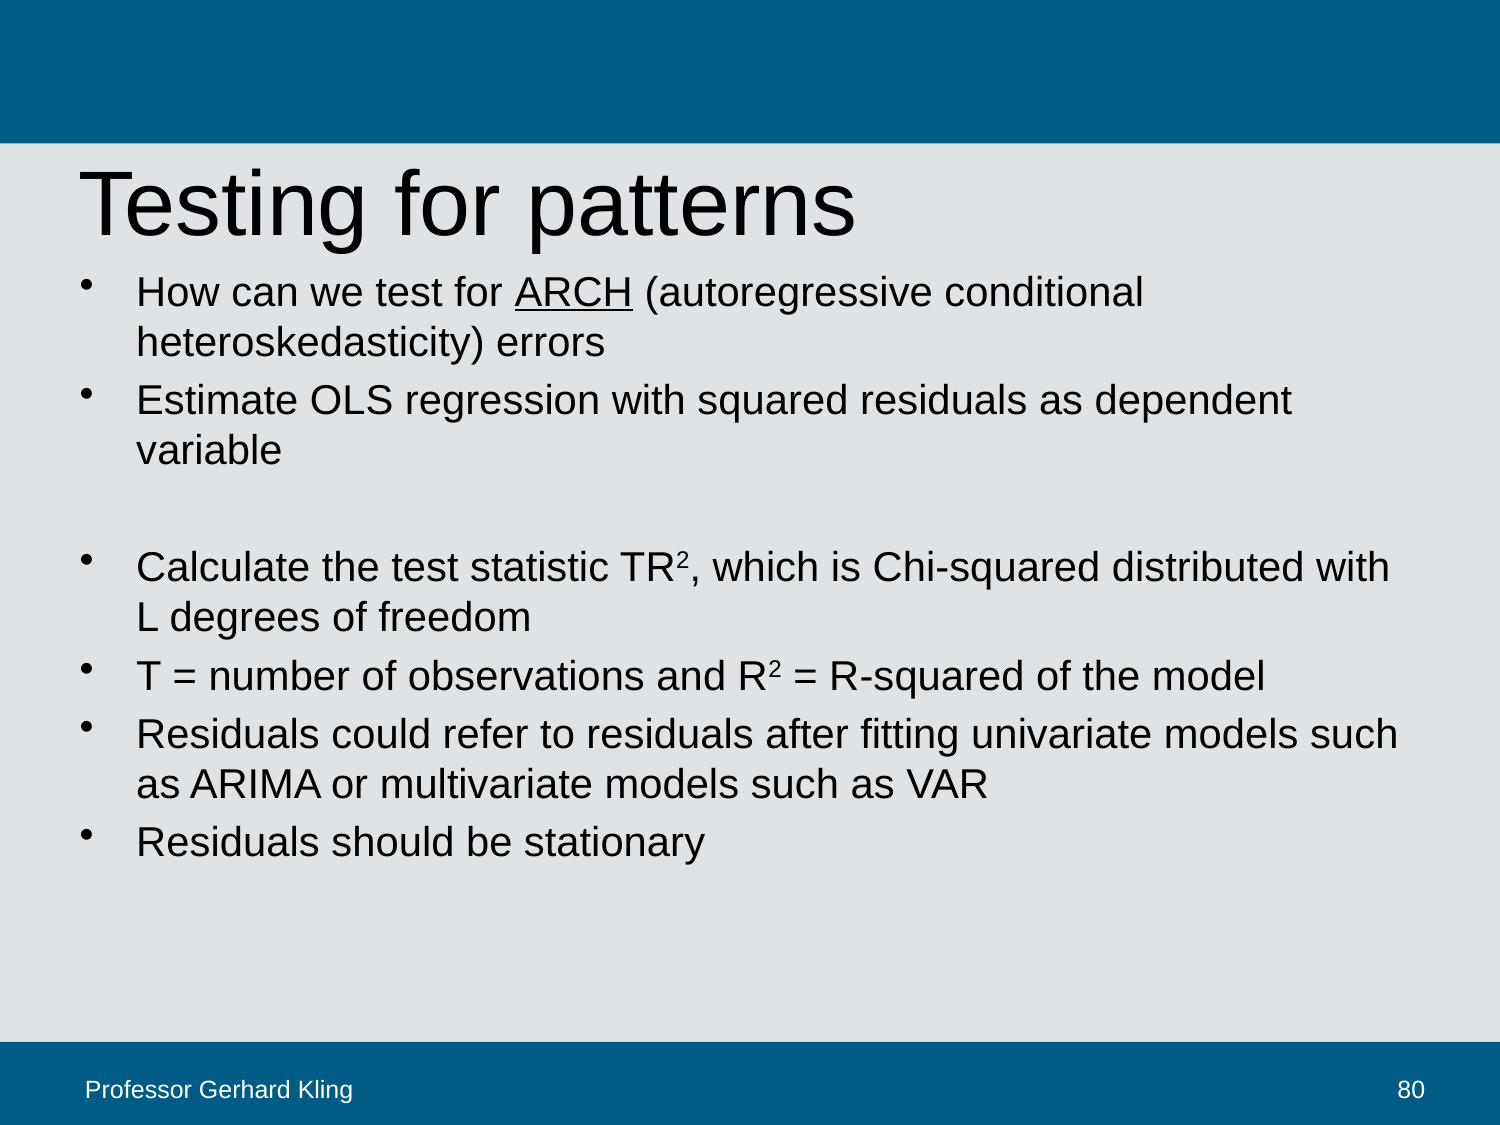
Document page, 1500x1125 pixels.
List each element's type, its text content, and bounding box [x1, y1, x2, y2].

text_box 80 [1382, 1066, 1489, 1112]
title Testing for patterns [73, 152, 1424, 247]
text_box Professor Gerhard Kling [70, 1066, 563, 1112]
